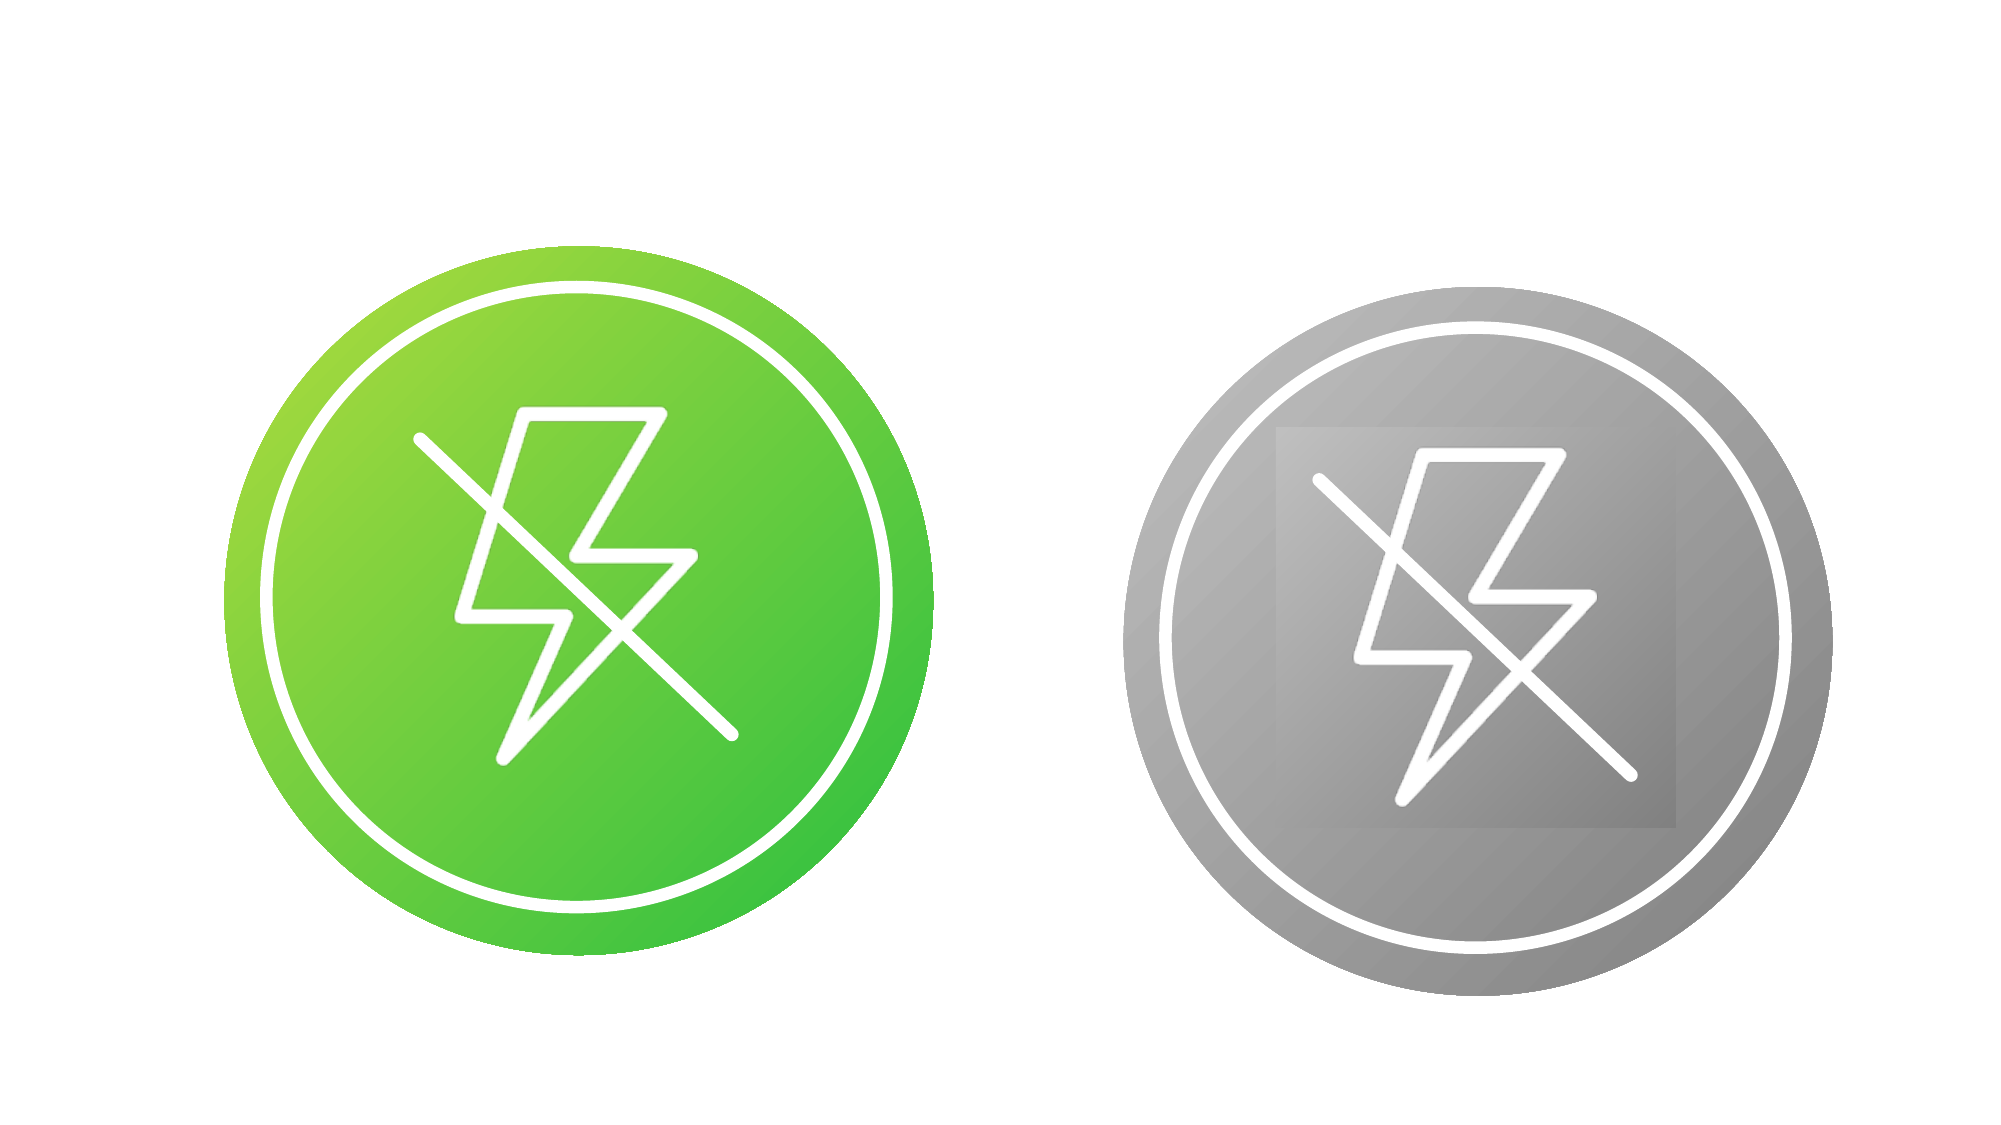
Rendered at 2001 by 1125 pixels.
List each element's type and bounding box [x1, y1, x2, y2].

text_box [224, 246, 934, 956]
text_box [1123, 286, 1833, 996]
